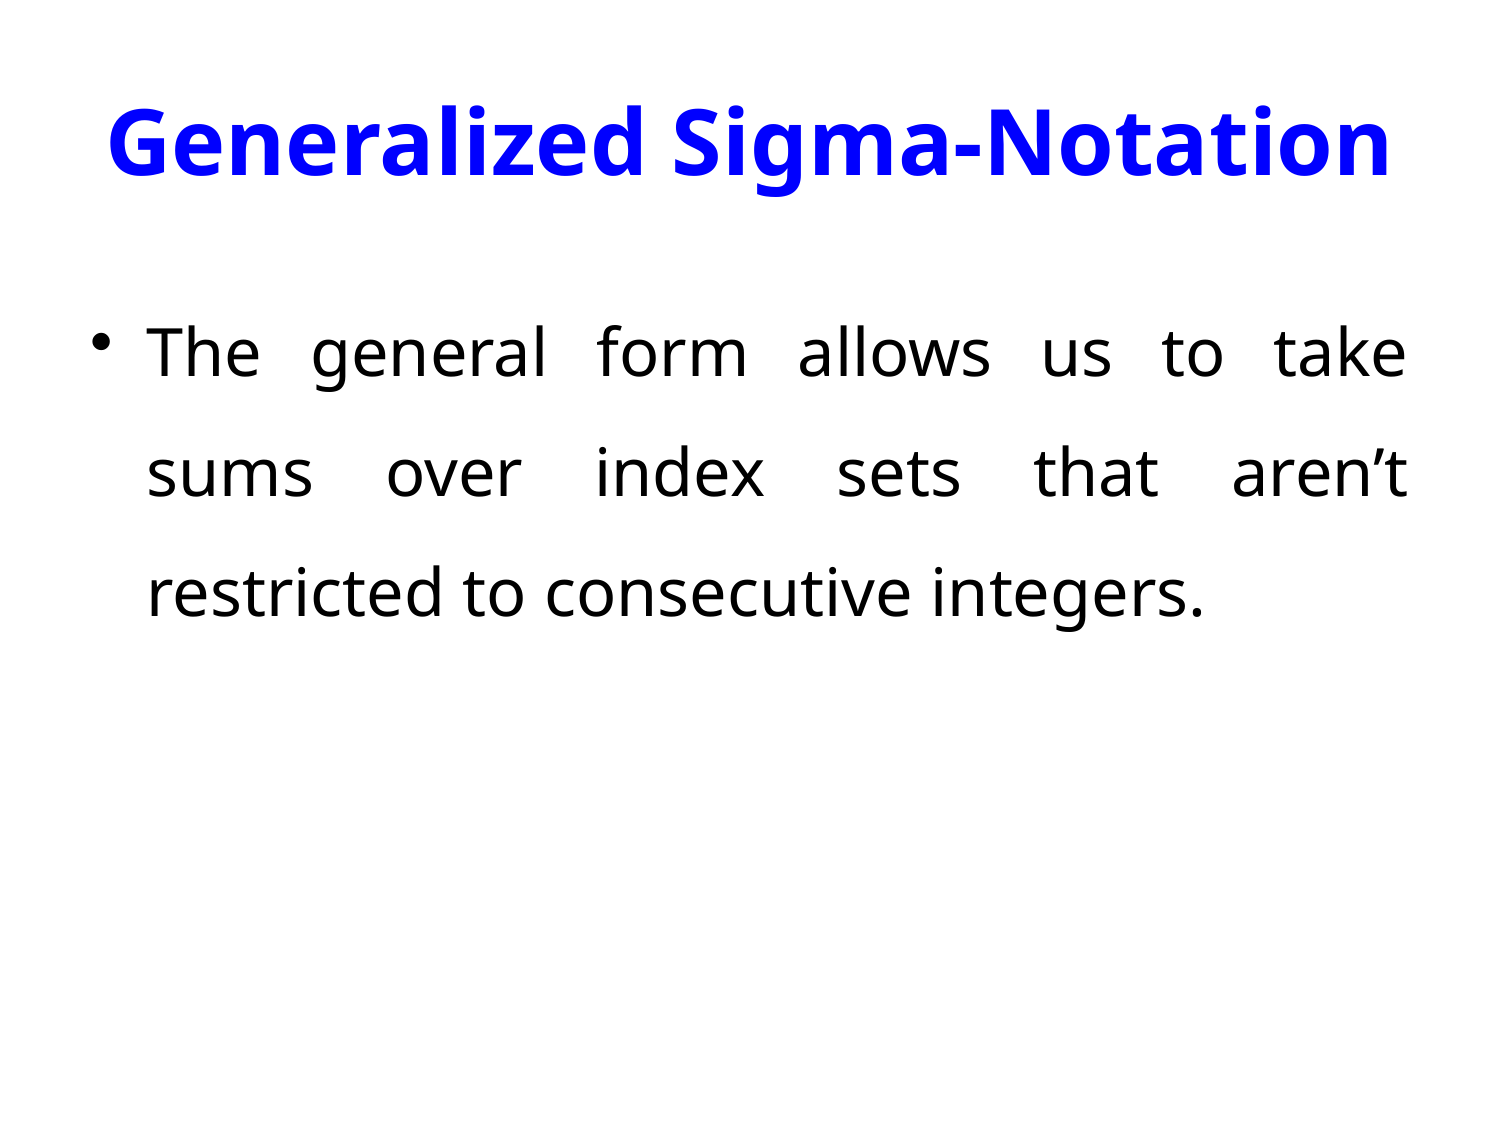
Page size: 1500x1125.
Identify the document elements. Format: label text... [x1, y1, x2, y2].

title Generalized Sigma-Notation [75, 45, 1425, 233]
list The general form allows us to take sums over index sets that aren’t restricted to consecutive integers. [75, 262, 1425, 1063]
